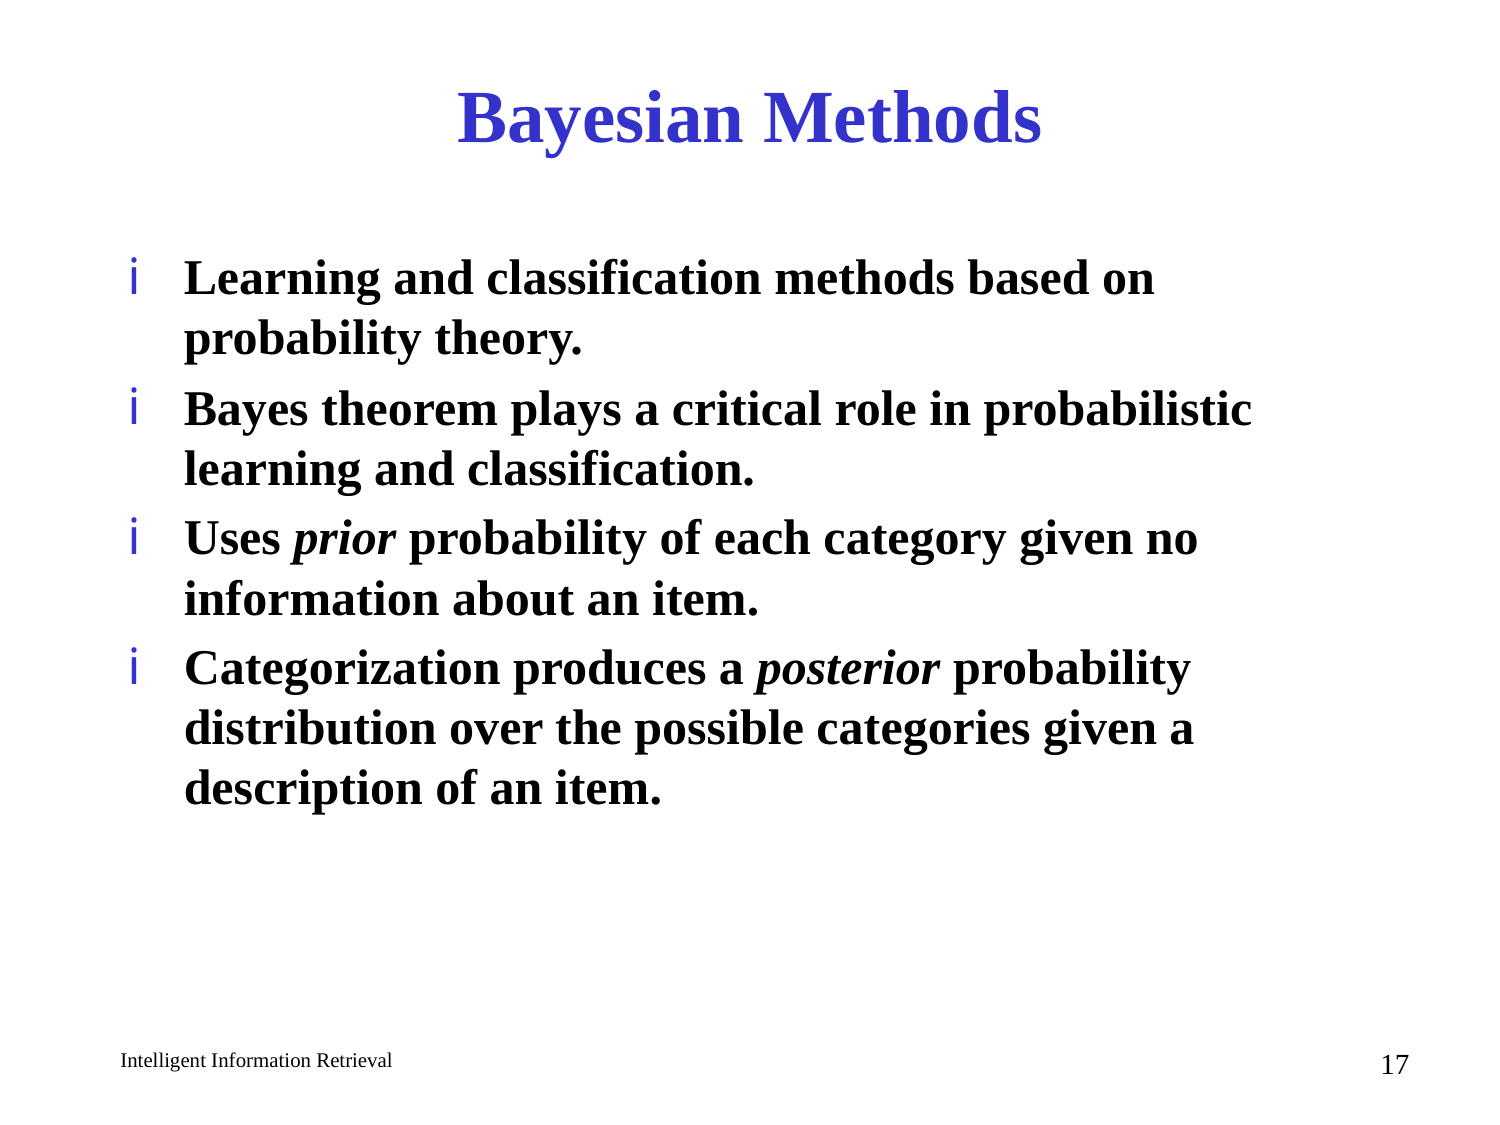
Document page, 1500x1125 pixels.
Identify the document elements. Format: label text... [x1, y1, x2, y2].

list Learning and classification methods based on probability theory. Bayes theorem plays a critical role in probabilistic learning and classification. Uses prior probability of each category given no information about an item. Categorization produces a posterior probability distribution over the possible categories given a description of an item. [112, 237, 1388, 1007]
title Bayesian Methods [112, 50, 1388, 175]
slide_number 17 [1112, 1037, 1426, 1076]
footer Intelligent Information Retrieval [105, 1039, 669, 1078]
